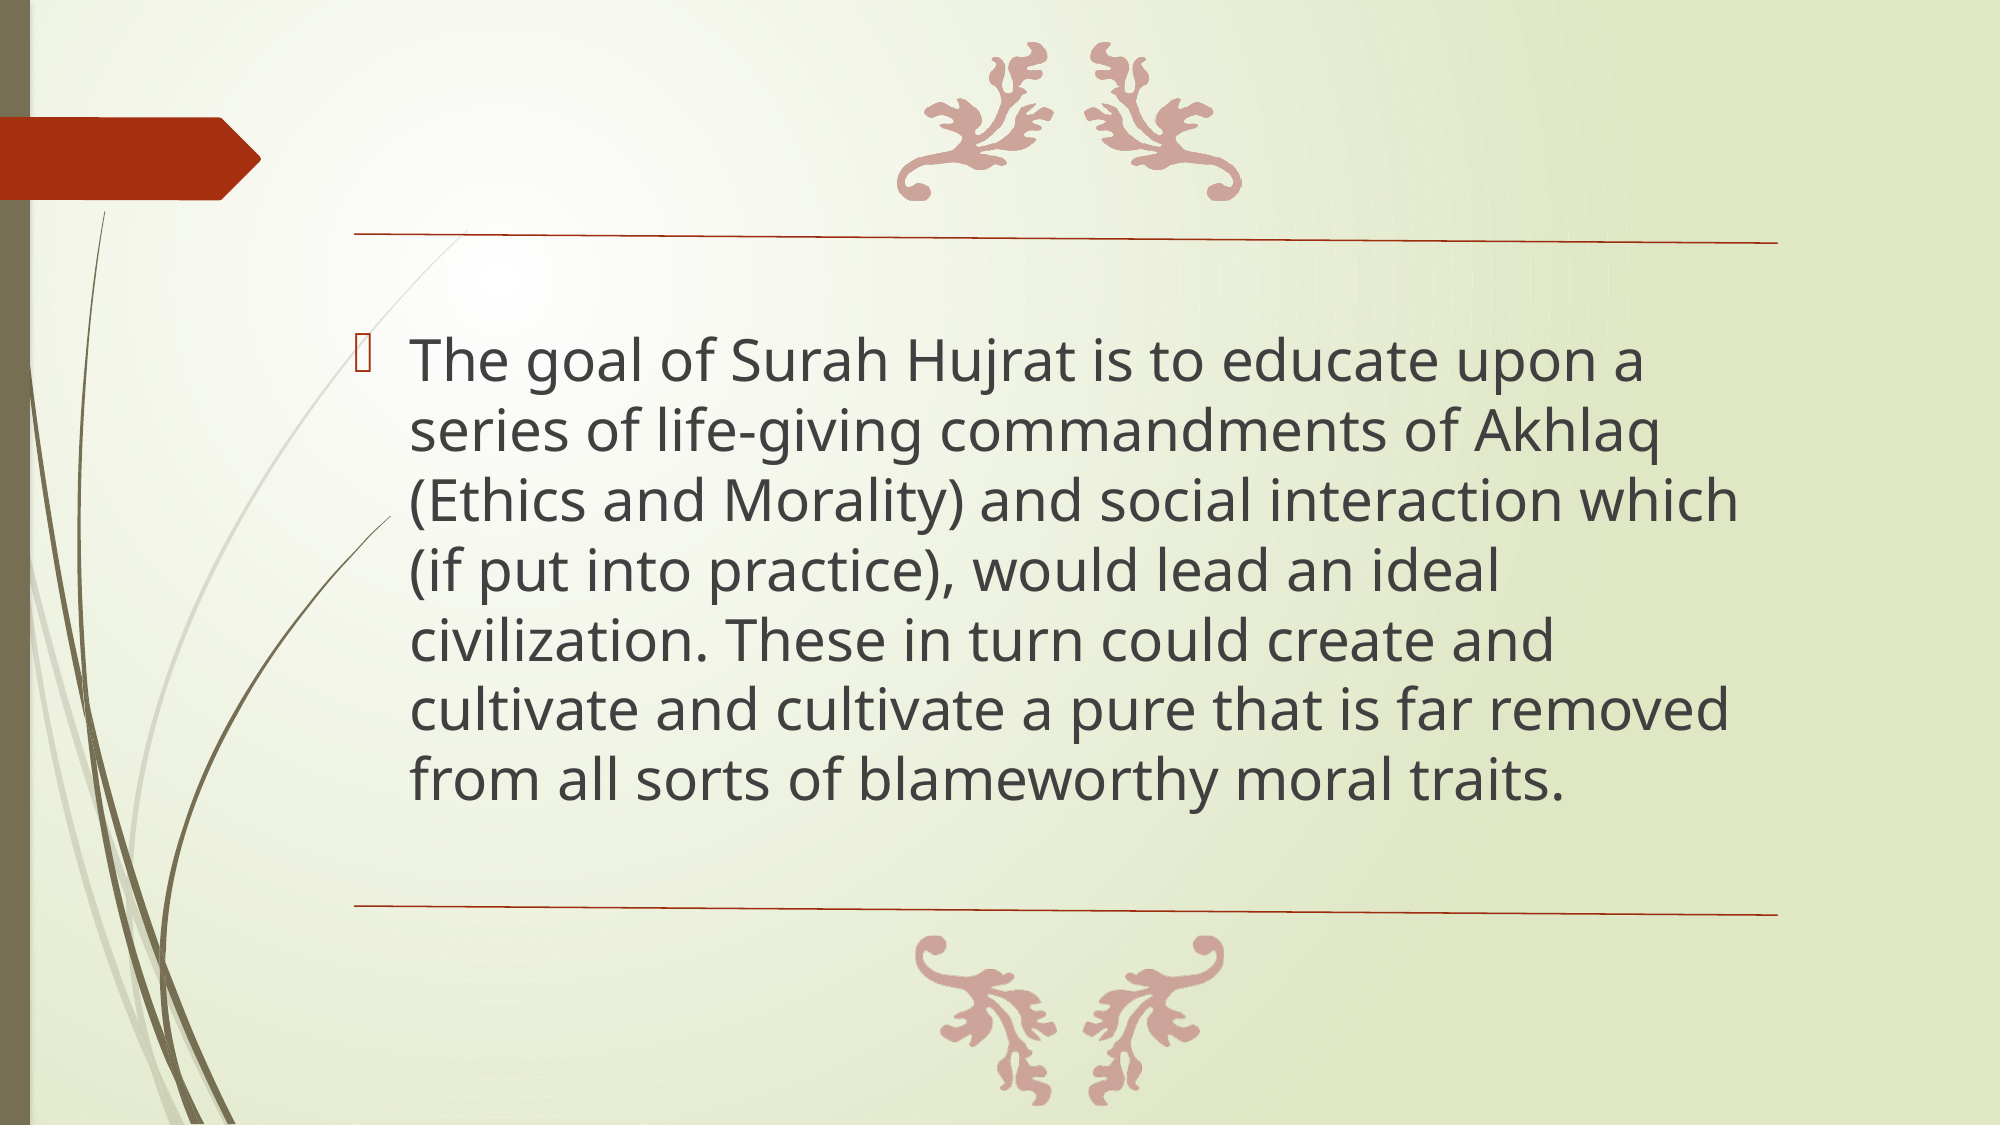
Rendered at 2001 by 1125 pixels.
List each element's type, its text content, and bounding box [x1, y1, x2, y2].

list The goal of Surah Hujrat is to educate upon a series of life-giving commandments of Akhlaq (Ethics and Morality) and social interaction which (if put into practice), would lead an ideal civilization. These in turn could create and cultivate and cultivate a pure that is far removed from all sorts of blameworthy moral traits. [338, 315, 1801, 936]
picture [915, 935, 1224, 1106]
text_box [354, 905, 1778, 916]
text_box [354, 233, 1778, 244]
picture [897, 42, 1242, 201]
